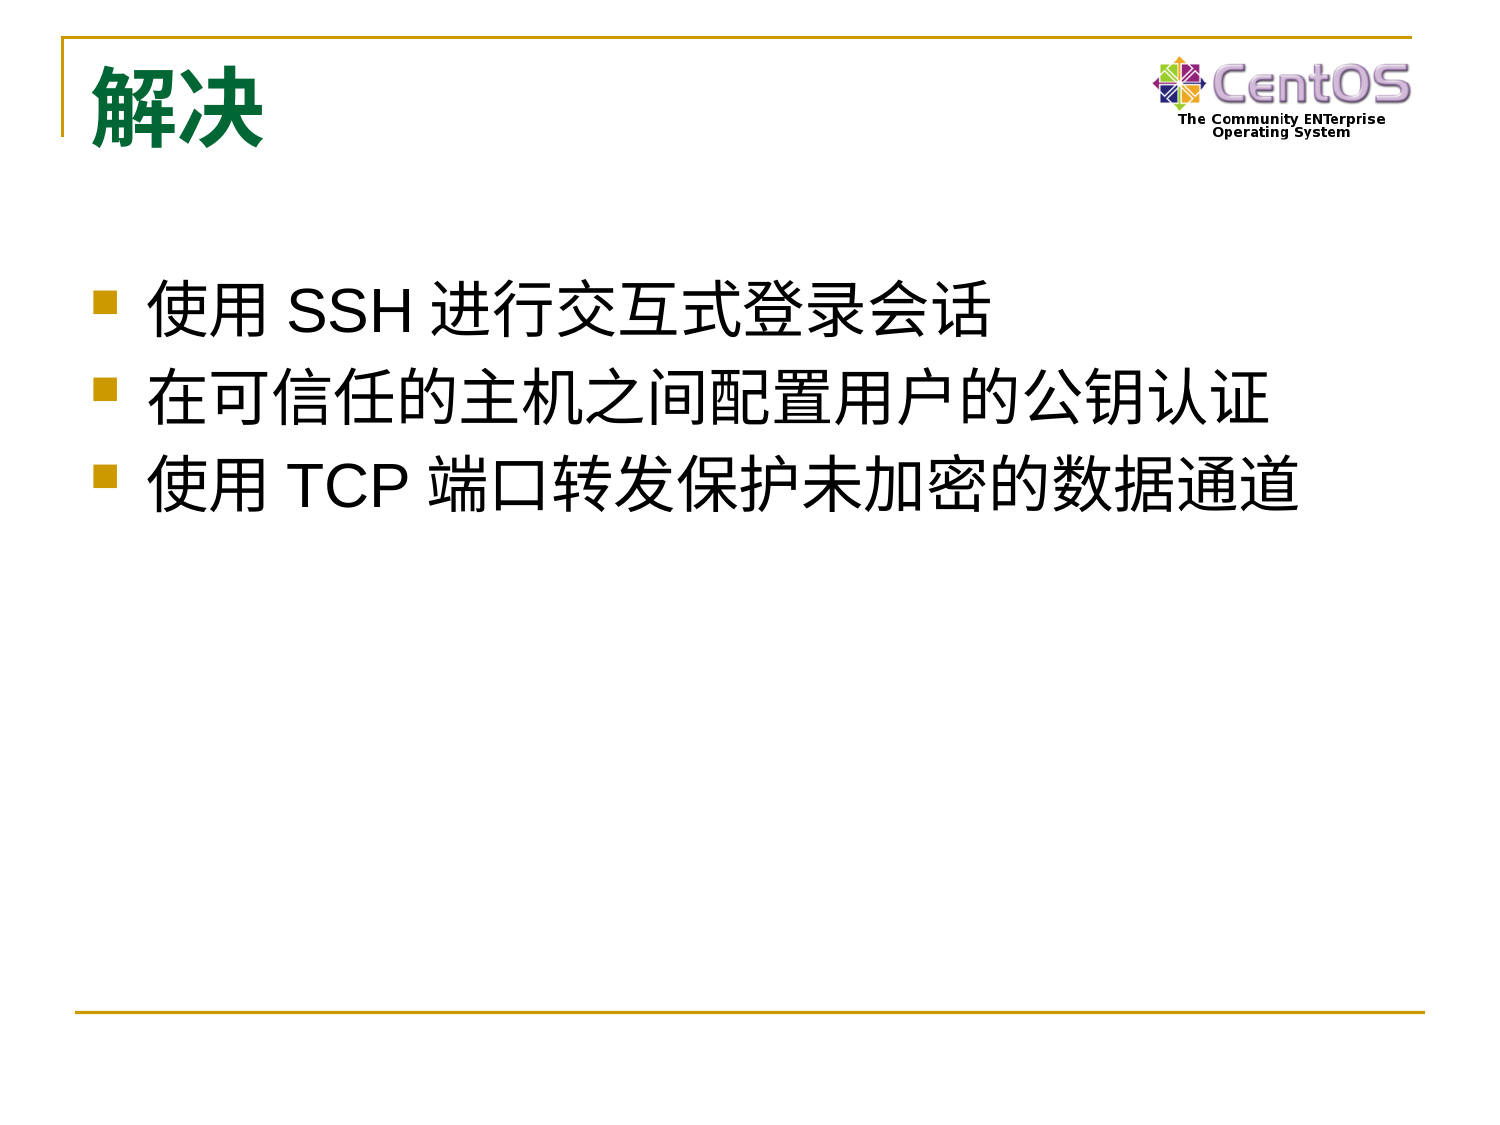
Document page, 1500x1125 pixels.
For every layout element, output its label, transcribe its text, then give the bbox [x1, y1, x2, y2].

list 使用SSH进行交互式登录会话 在可信任的主机之间配置用户的公钥认证 使用TCP端口转发保护未加密的数据通道 [74, 262, 1426, 1006]
title 解决 [74, 45, 1426, 233]
